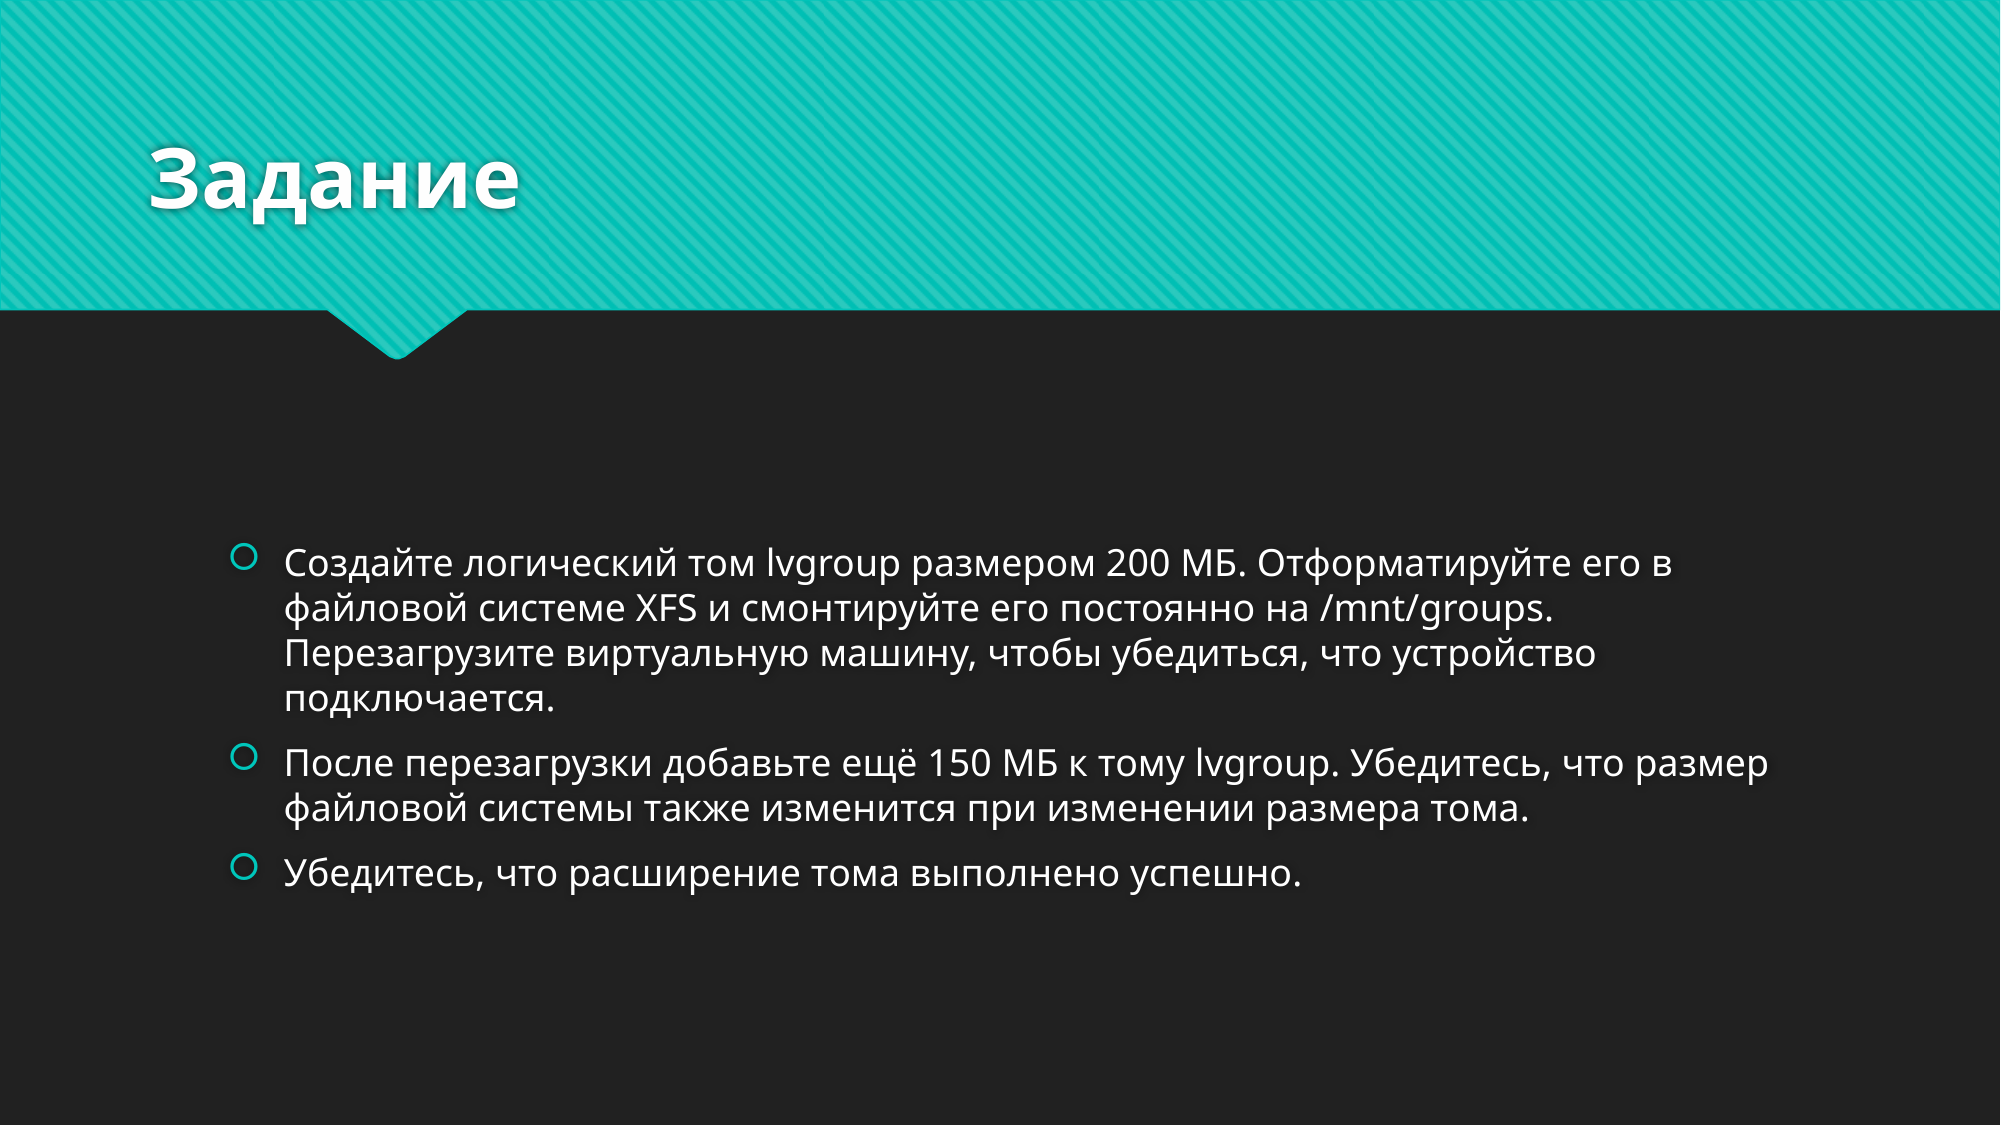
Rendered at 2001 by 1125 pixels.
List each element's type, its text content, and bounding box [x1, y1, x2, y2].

text_box Создайте логический том lvgroup размером 200 МБ. Отформатируйте его в файловой системе XFS и cмонтируйте его постоянно на /mnt/groups. Перезагрузите виртуальную машину, чтобы убедиться, что устройство подключается. После перезагрузки добавьте ещё 150 МБ к тому lvgroup. Убедитесь, что размер файловой системы также изменится при изменении размера тома. Убедитесь, что расширение тома выполнено успешно. [212, 477, 1788, 957]
title Задание [132, 73, 1868, 233]
